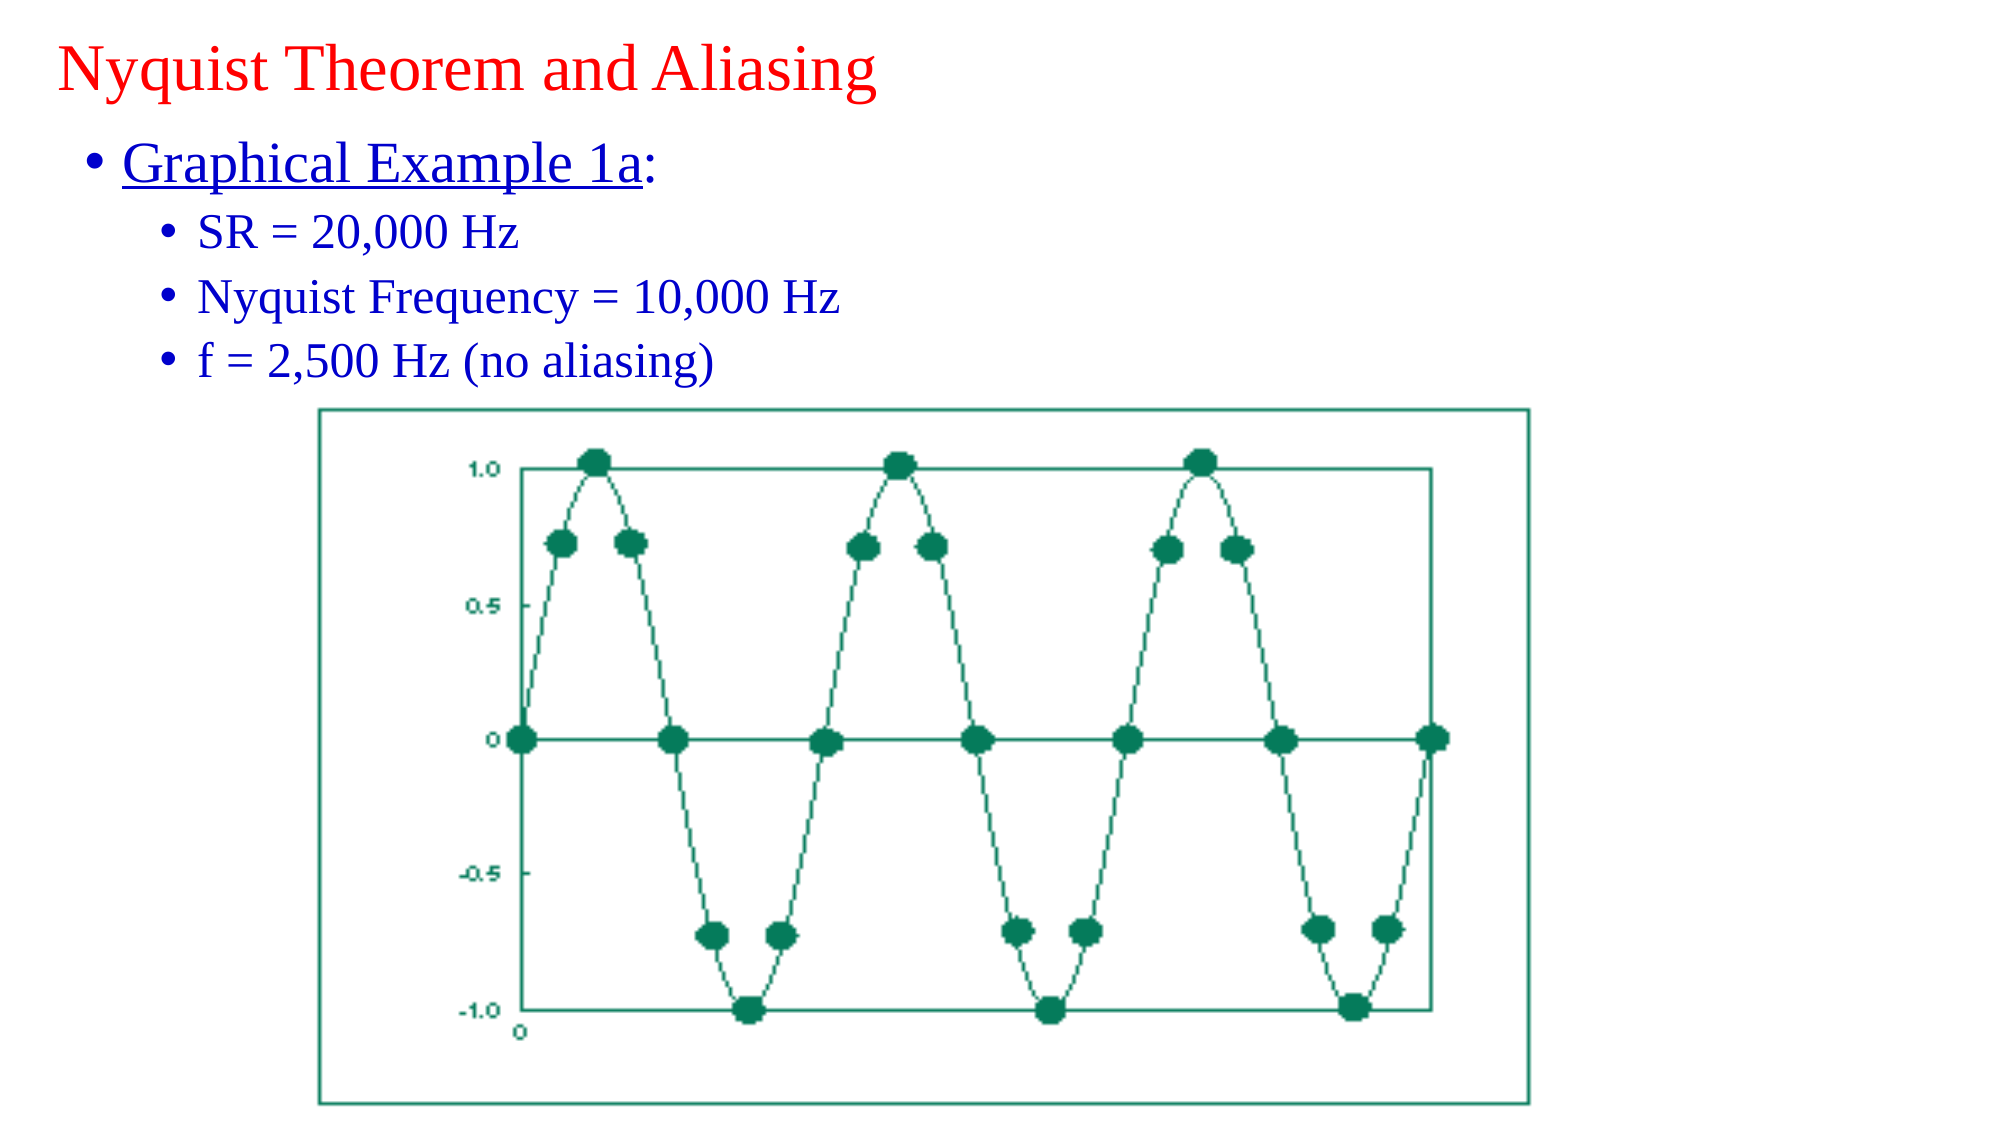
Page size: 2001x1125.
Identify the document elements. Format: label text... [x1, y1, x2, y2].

picture [308, 400, 1545, 1125]
list Graphical Example 1a: SR = 20,000 Hz Nyquist Frequency = 10,000 Hz f = 2,500 Hz (no aliasing) [69, 125, 1546, 488]
title Nyquist Theorem and Aliasing [42, 12, 1546, 125]
